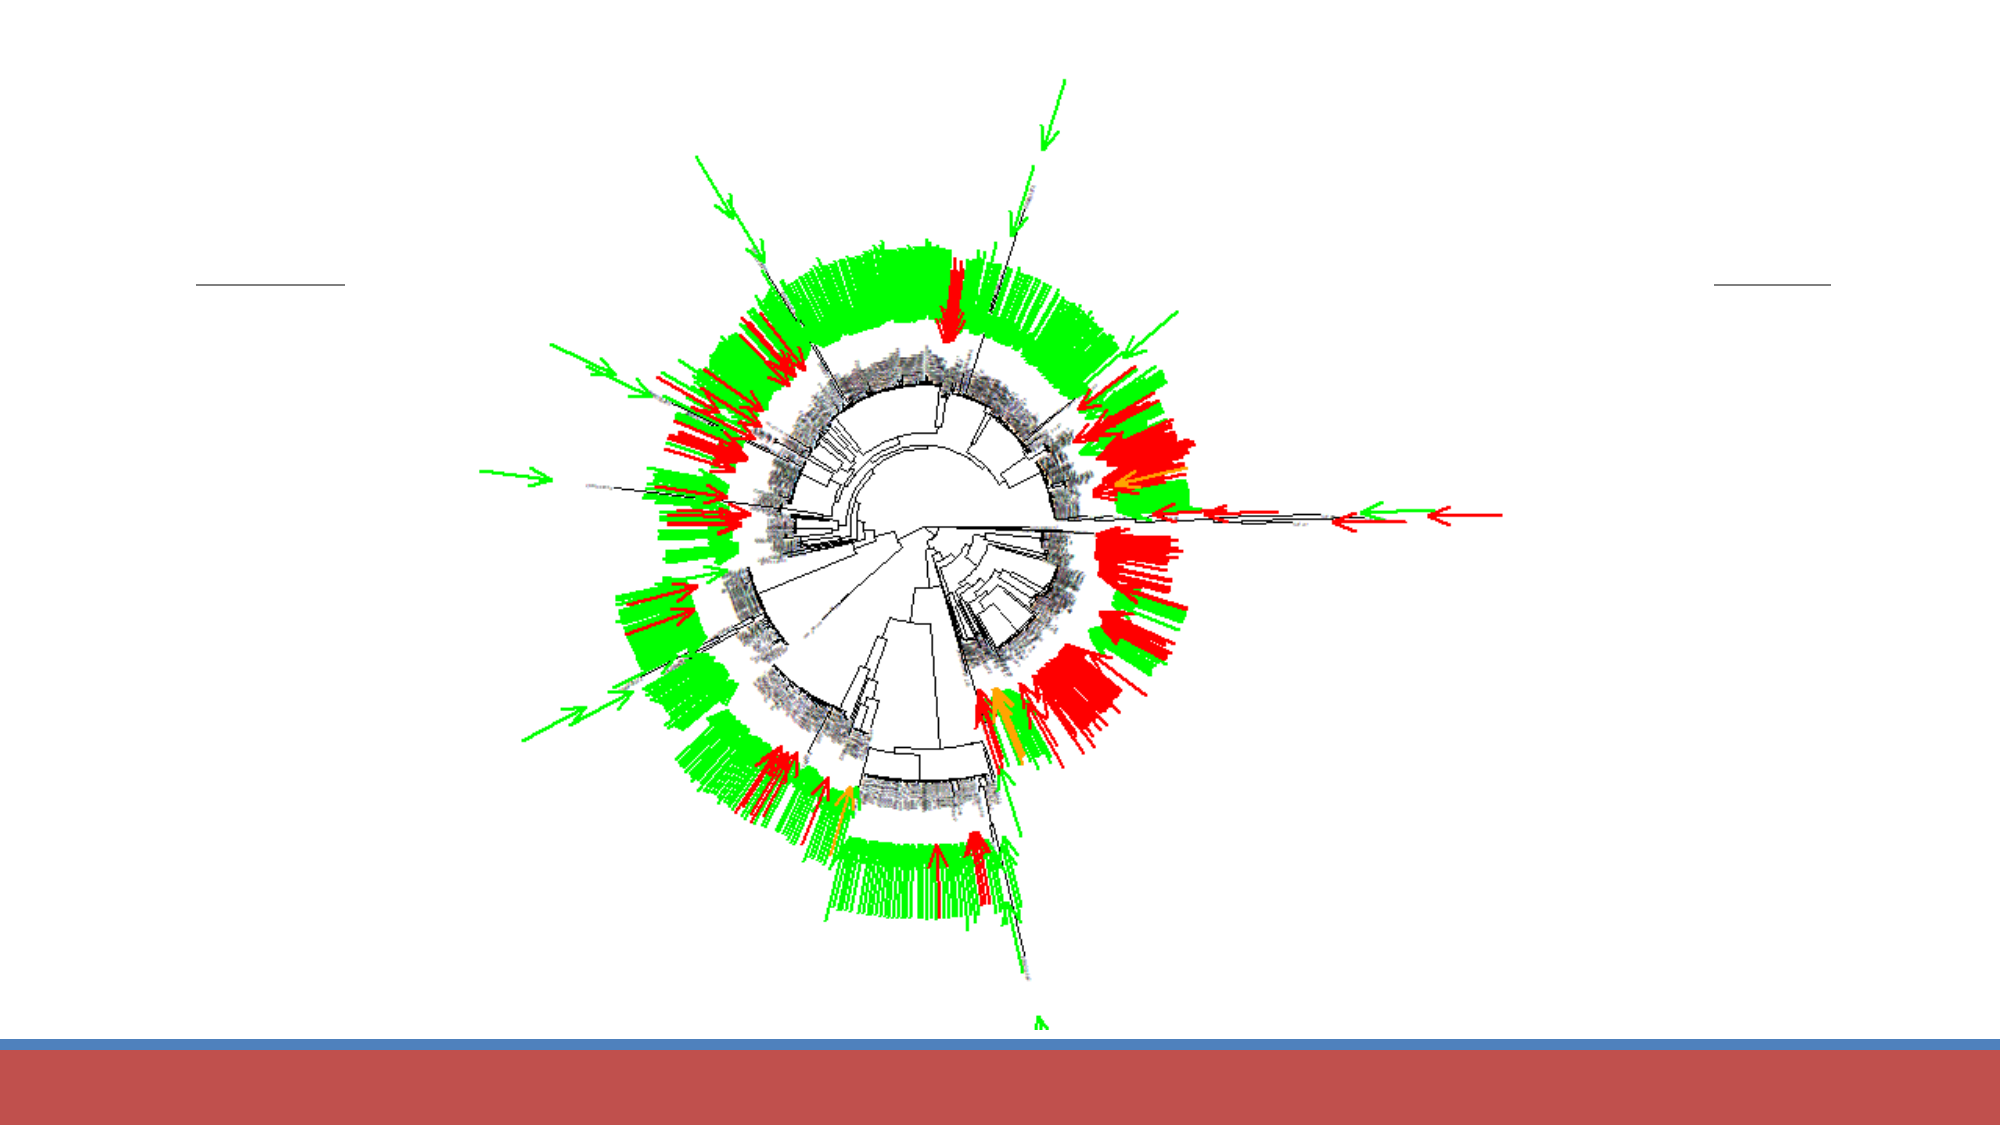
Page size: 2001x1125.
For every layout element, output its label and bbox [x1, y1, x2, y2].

picture [345, 34, 1714, 1030]
